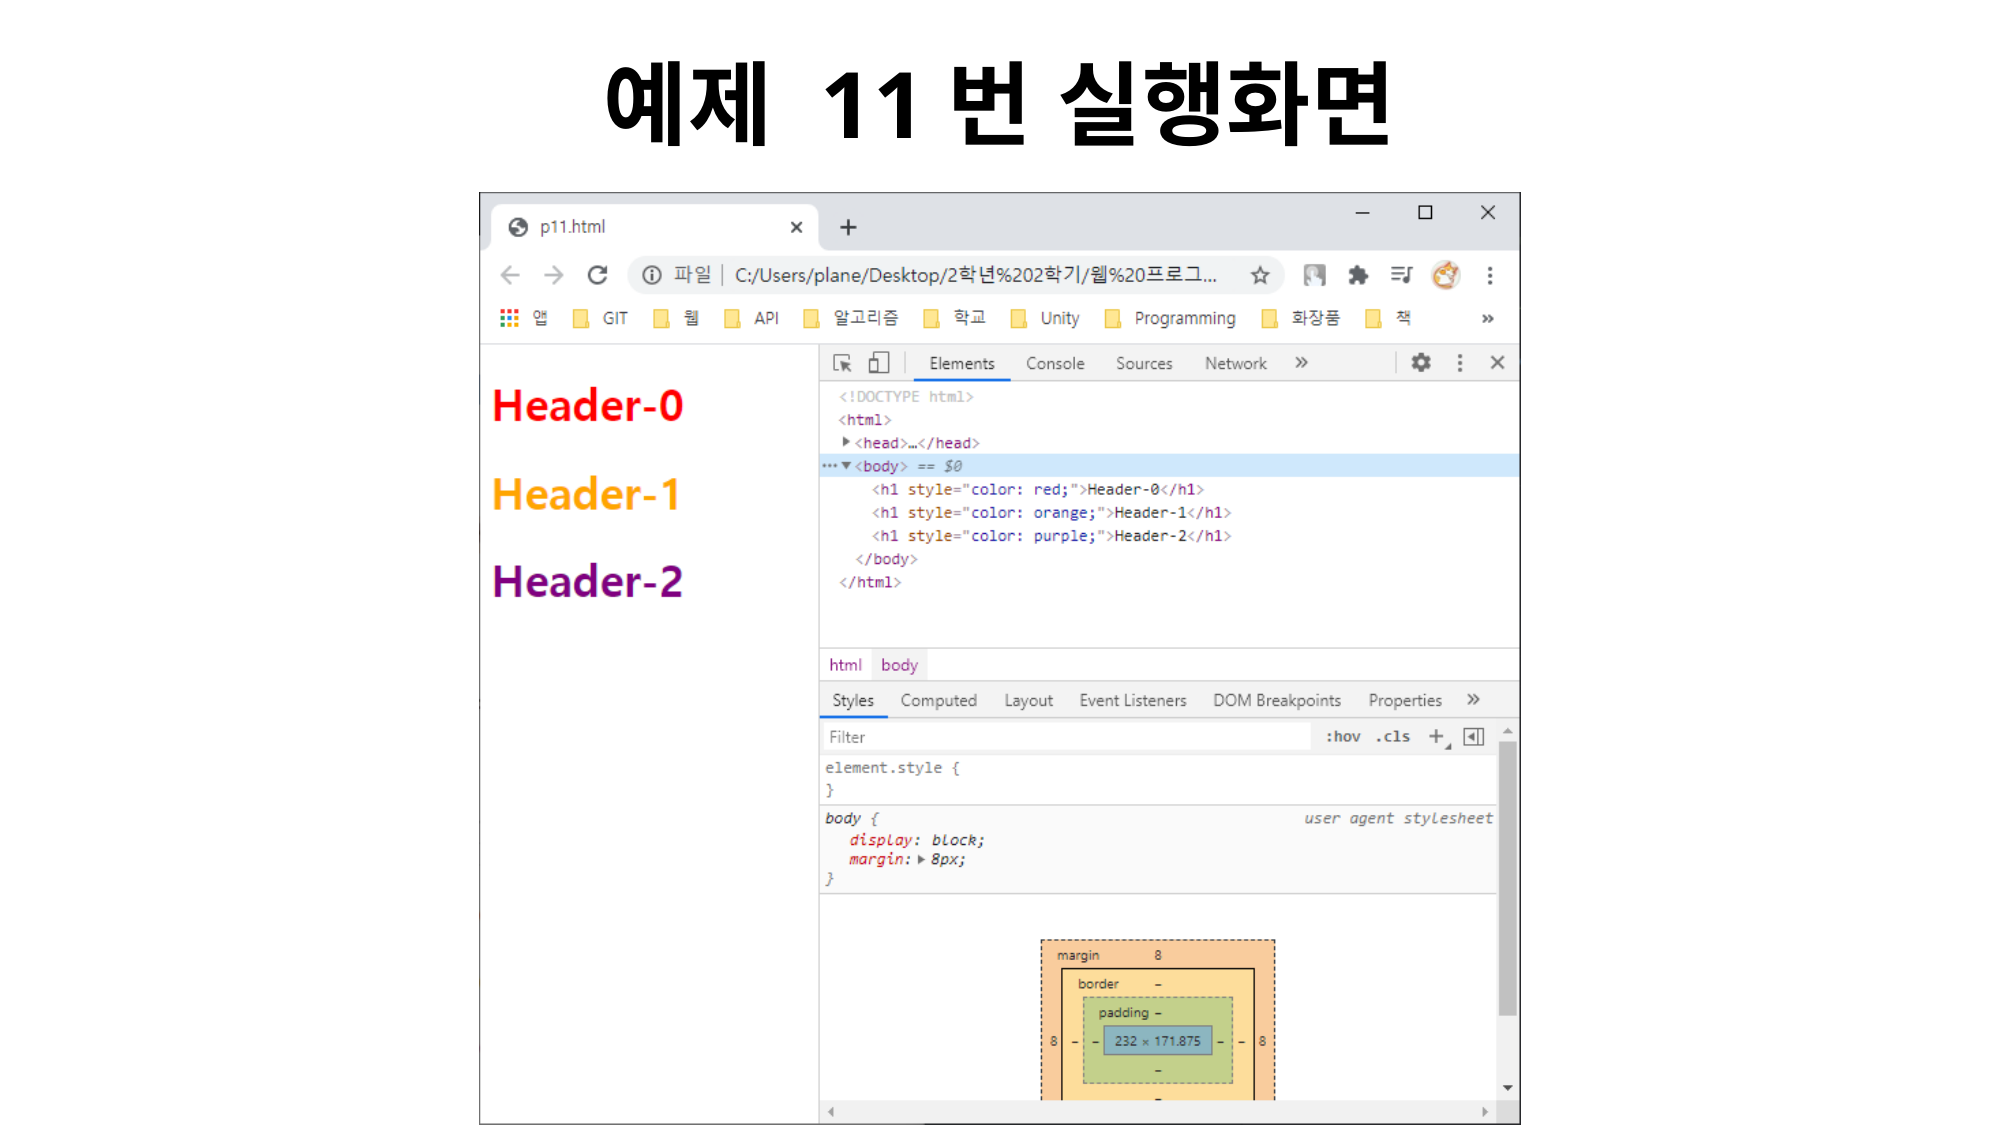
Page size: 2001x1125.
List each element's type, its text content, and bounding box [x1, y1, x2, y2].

title 예제 11번 실행화면 [137, 0, 1863, 218]
picture [478, 192, 1521, 1125]
